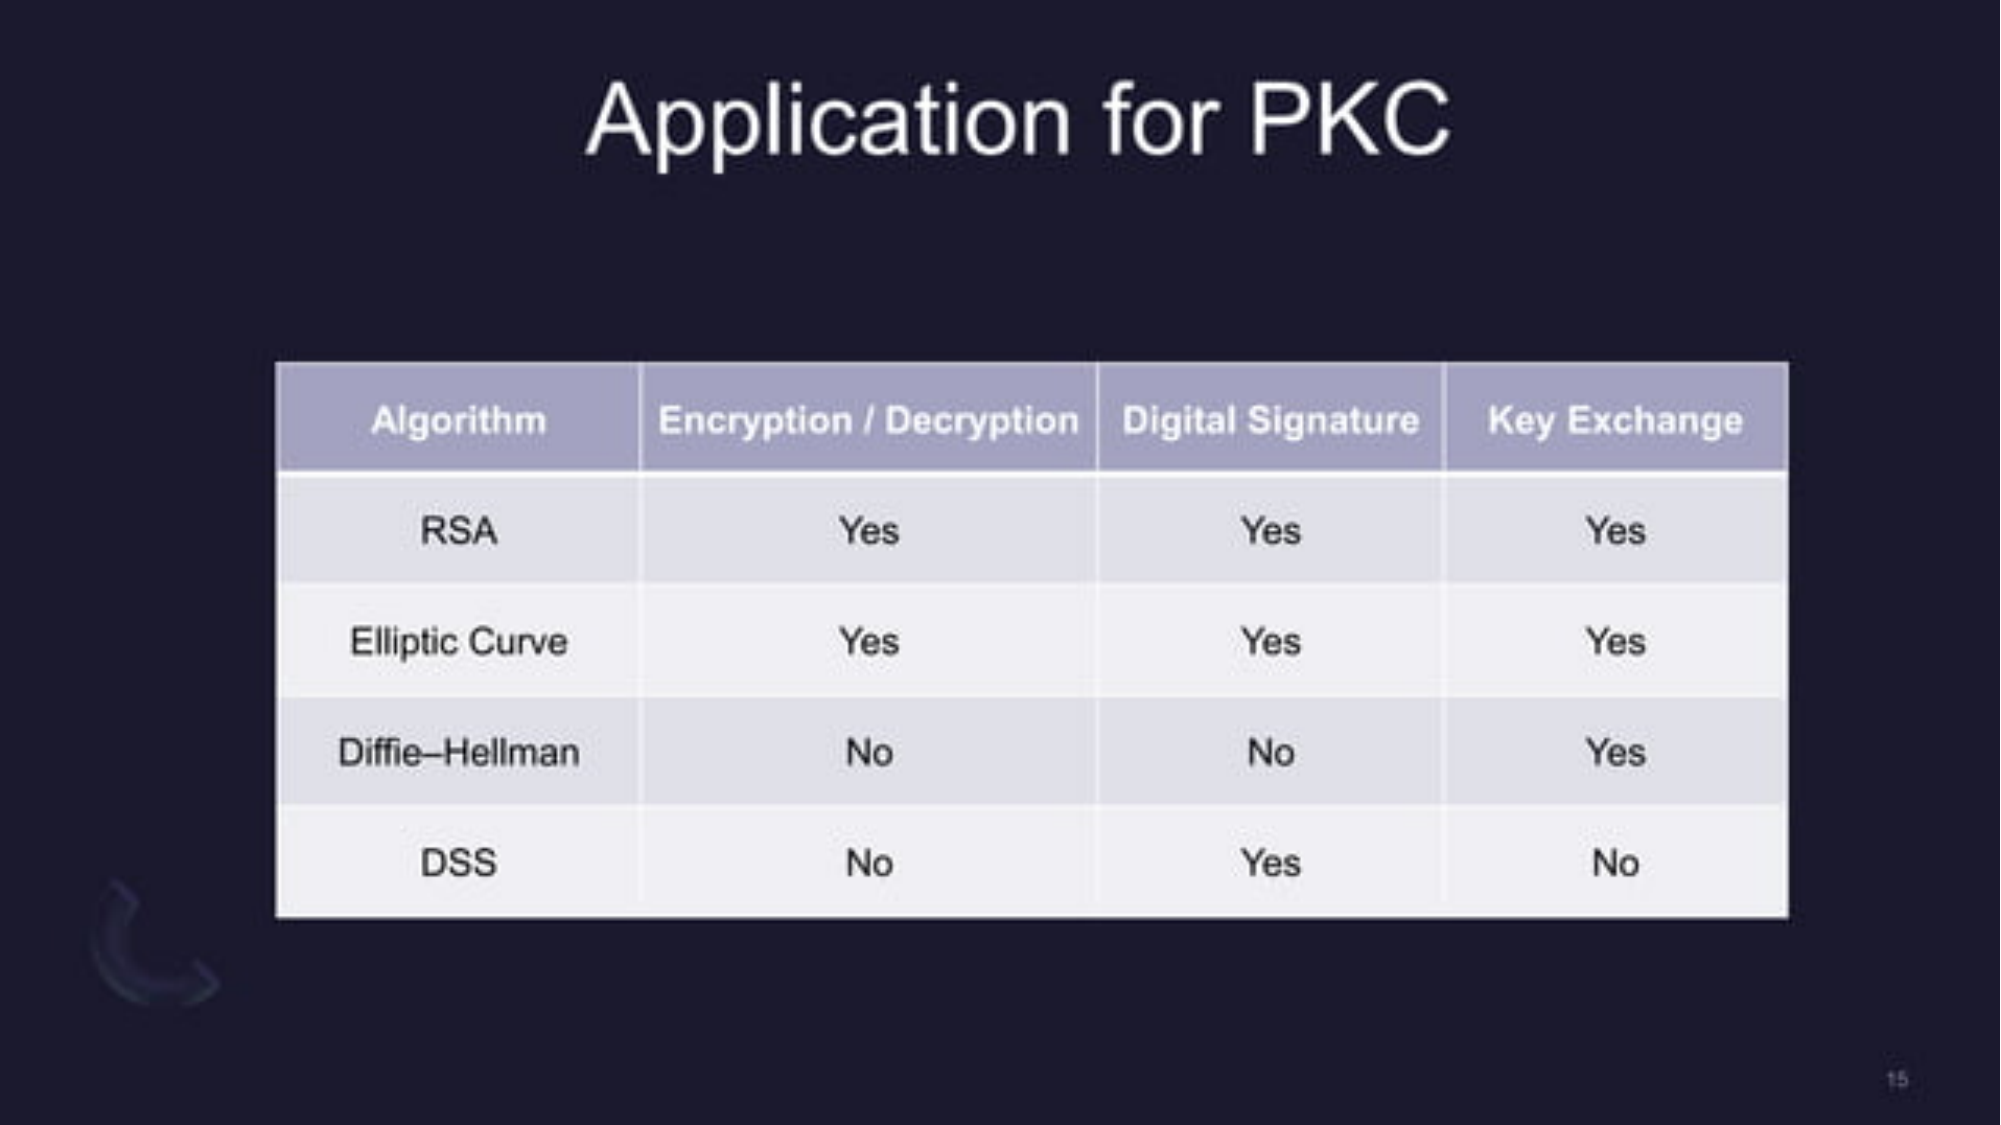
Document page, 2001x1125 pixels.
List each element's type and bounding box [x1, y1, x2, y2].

list [0, 0, 2000, 1125]
